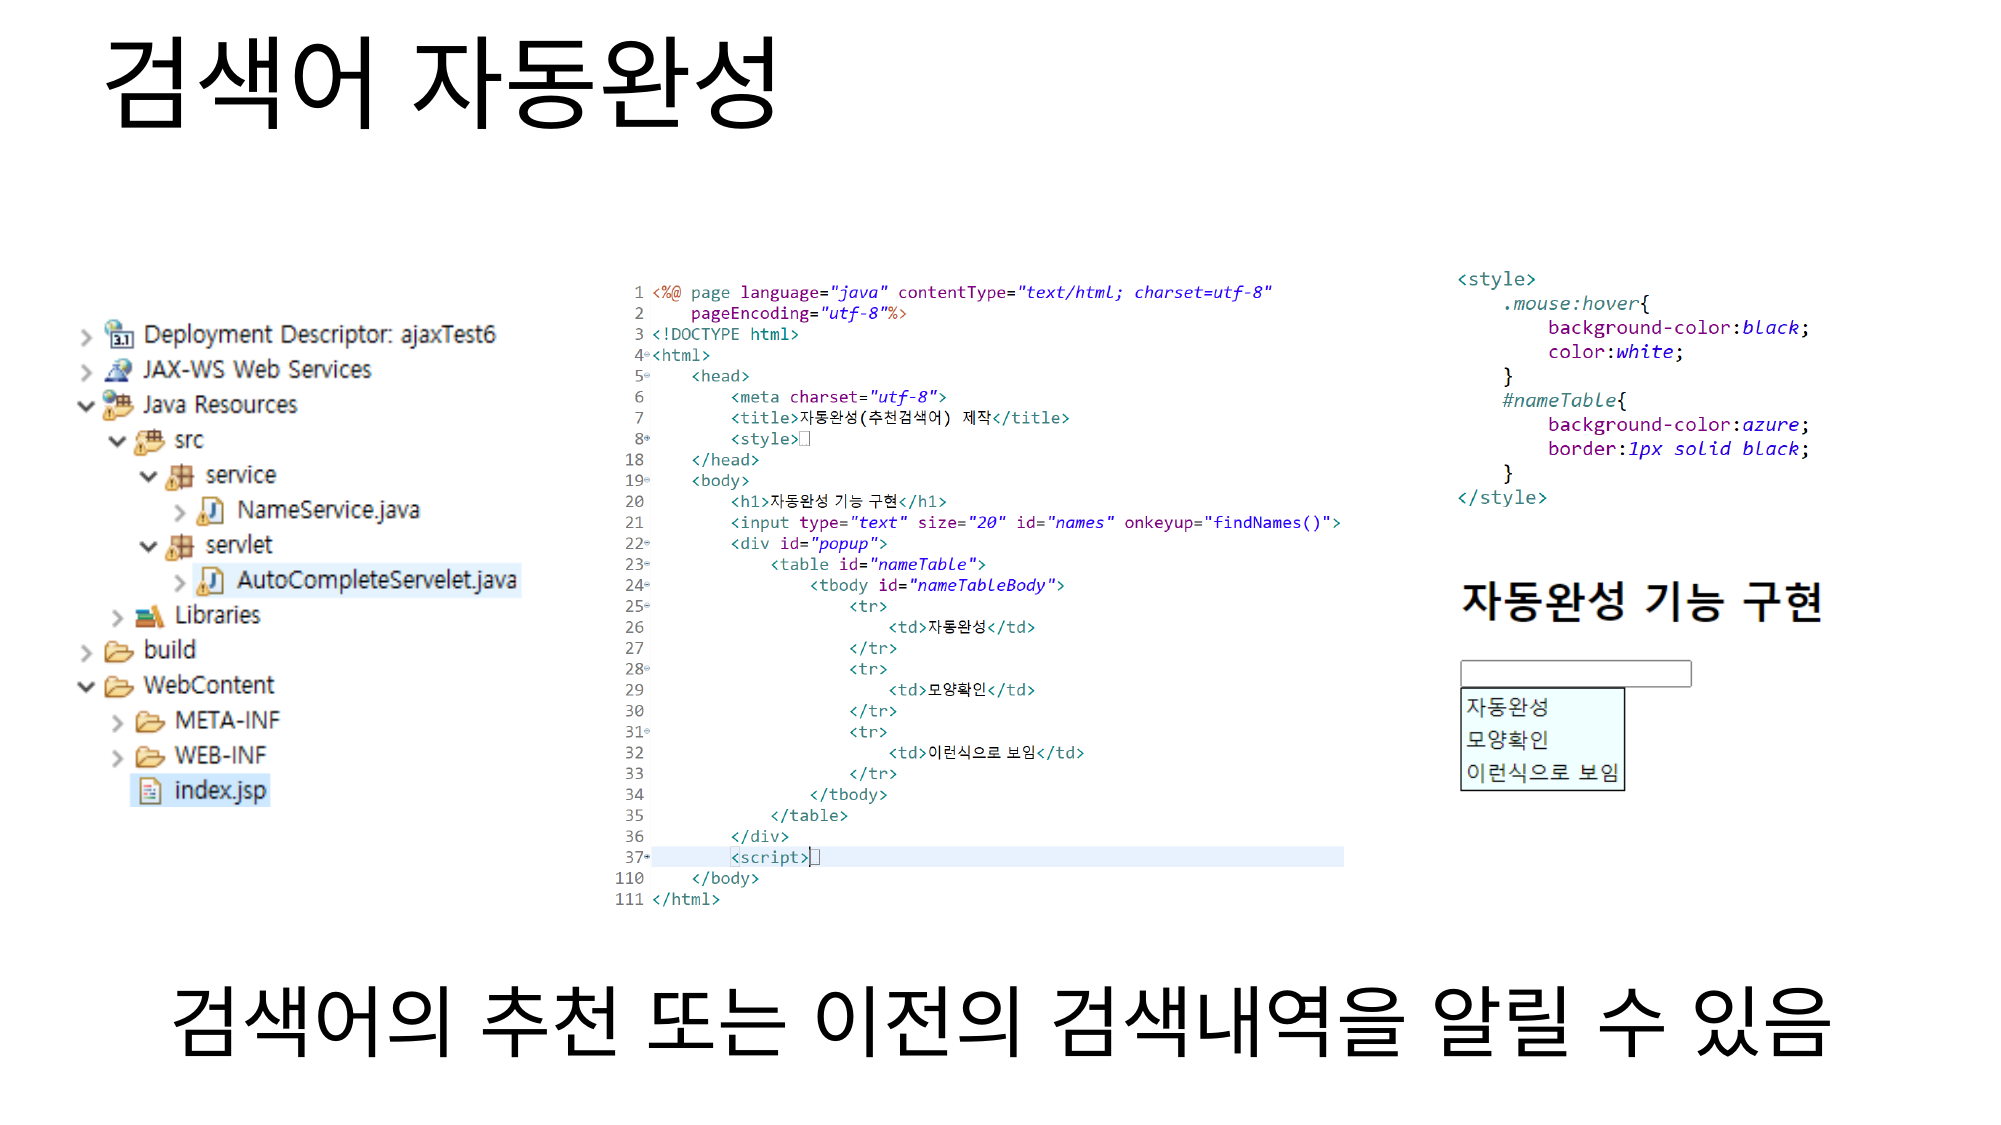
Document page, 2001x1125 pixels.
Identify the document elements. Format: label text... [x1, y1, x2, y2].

picture [615, 281, 1344, 908]
picture [72, 316, 528, 807]
picture [1454, 268, 1815, 507]
picture [1454, 567, 1840, 807]
text_box 검색어의 추천 또는 이전의 검색내역을 알릴 수 있음 [113, 964, 1892, 1076]
title 검색어 자동완성 [24, 19, 862, 152]
